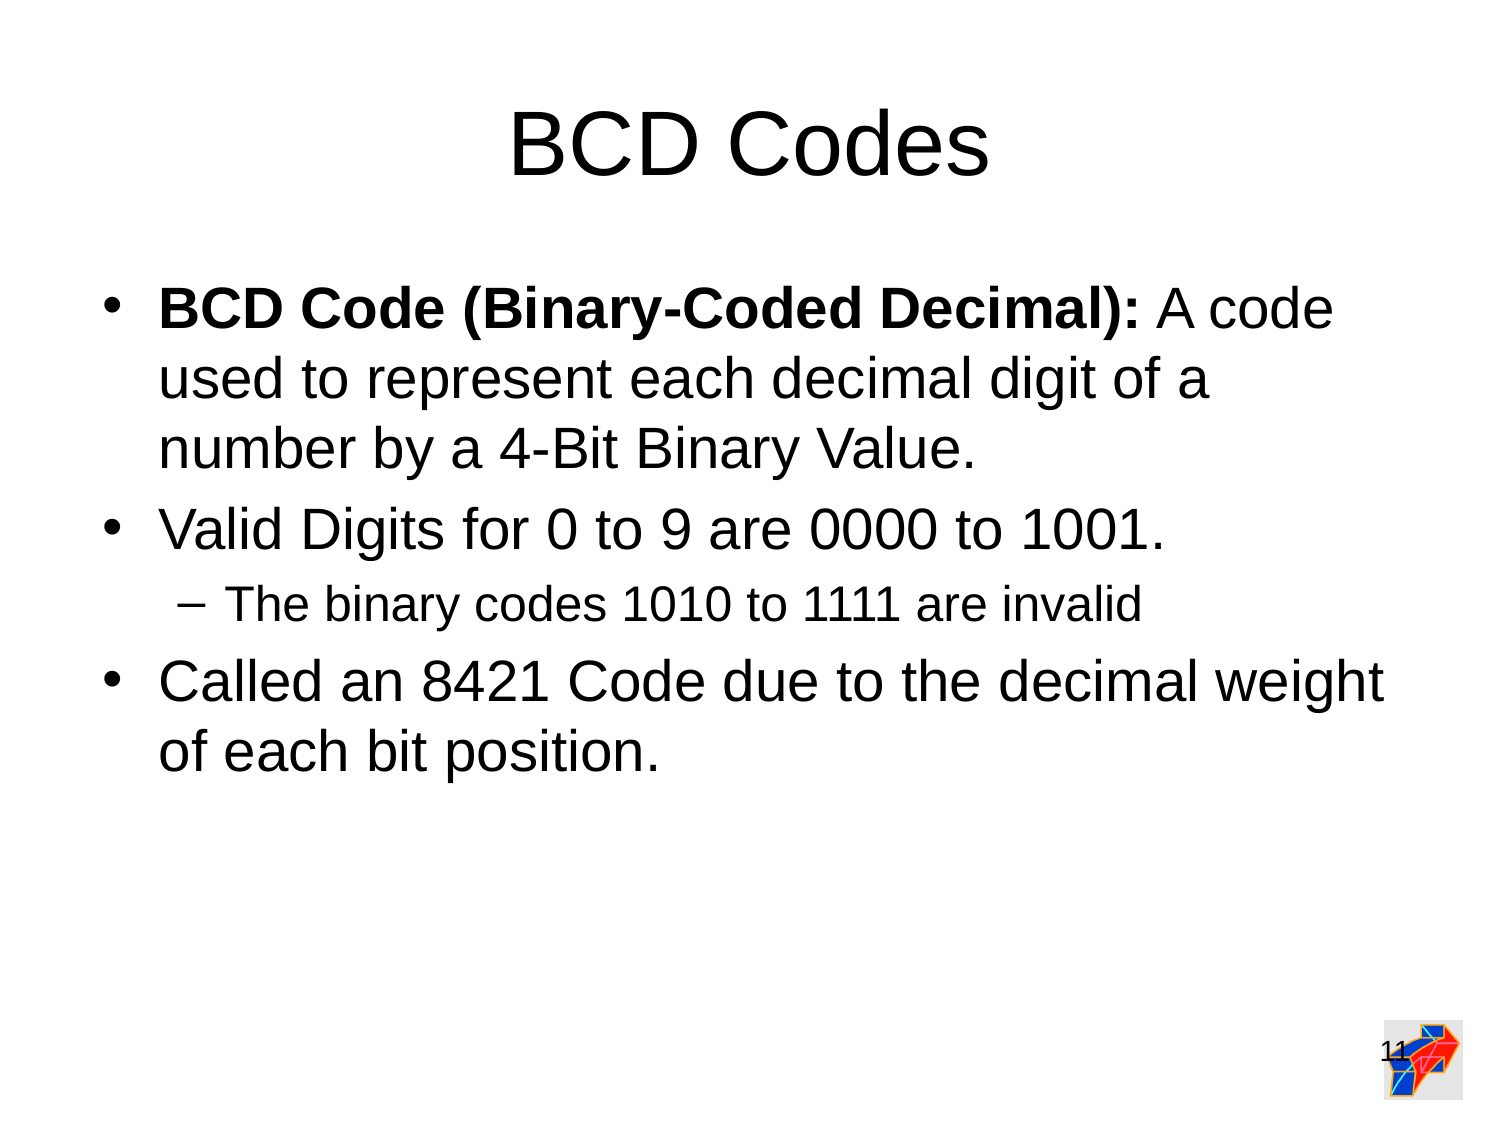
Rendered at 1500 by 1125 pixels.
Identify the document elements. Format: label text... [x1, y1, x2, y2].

list BCD Code (Binary-Coded Decimal): A code used to represent each decimal digit of a number by a 4-Bit Binary Value. Valid Digits for 0 to 9 are 0000 to 1001. The binary codes 1010 to 1111 are invalid Called an 8421 Code due to the decimal weight of each bit position. [87, 262, 1438, 1005]
text_box ‹#› [1074, 1024, 1425, 1103]
picture [1384, 1020, 1463, 1100]
title BCD Codes [75, 45, 1425, 233]
